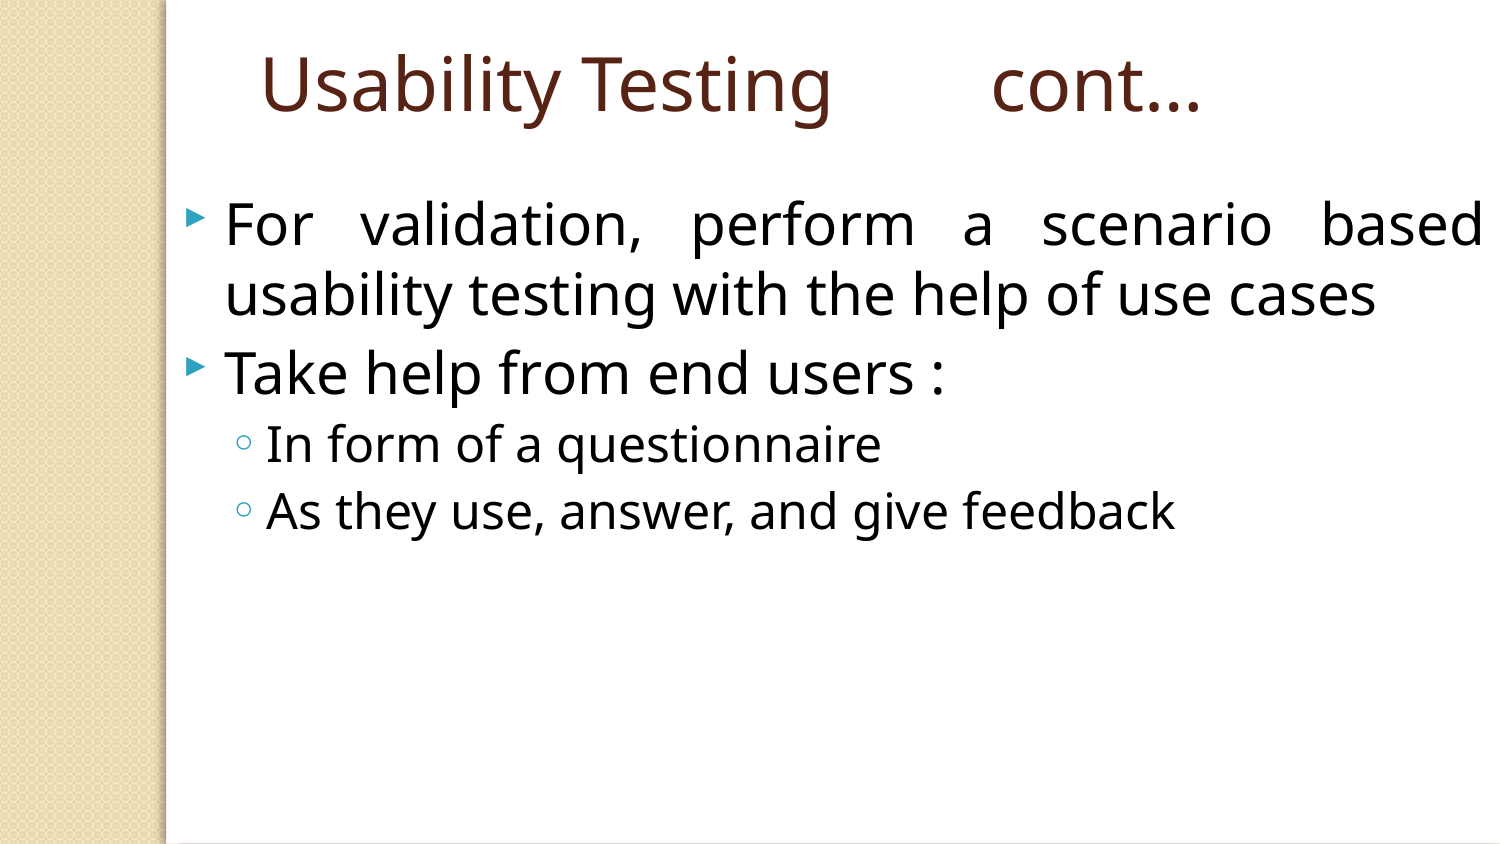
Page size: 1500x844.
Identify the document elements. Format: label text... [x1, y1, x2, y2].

text_box Usability Testing cont… [76, 10, 1427, 152]
text_box For validation, perform a scenario based usability testing with the help of use cases Take help from end users : In form of a questionnaire As they use, answer, and give feedback [150, 180, 1500, 737]
